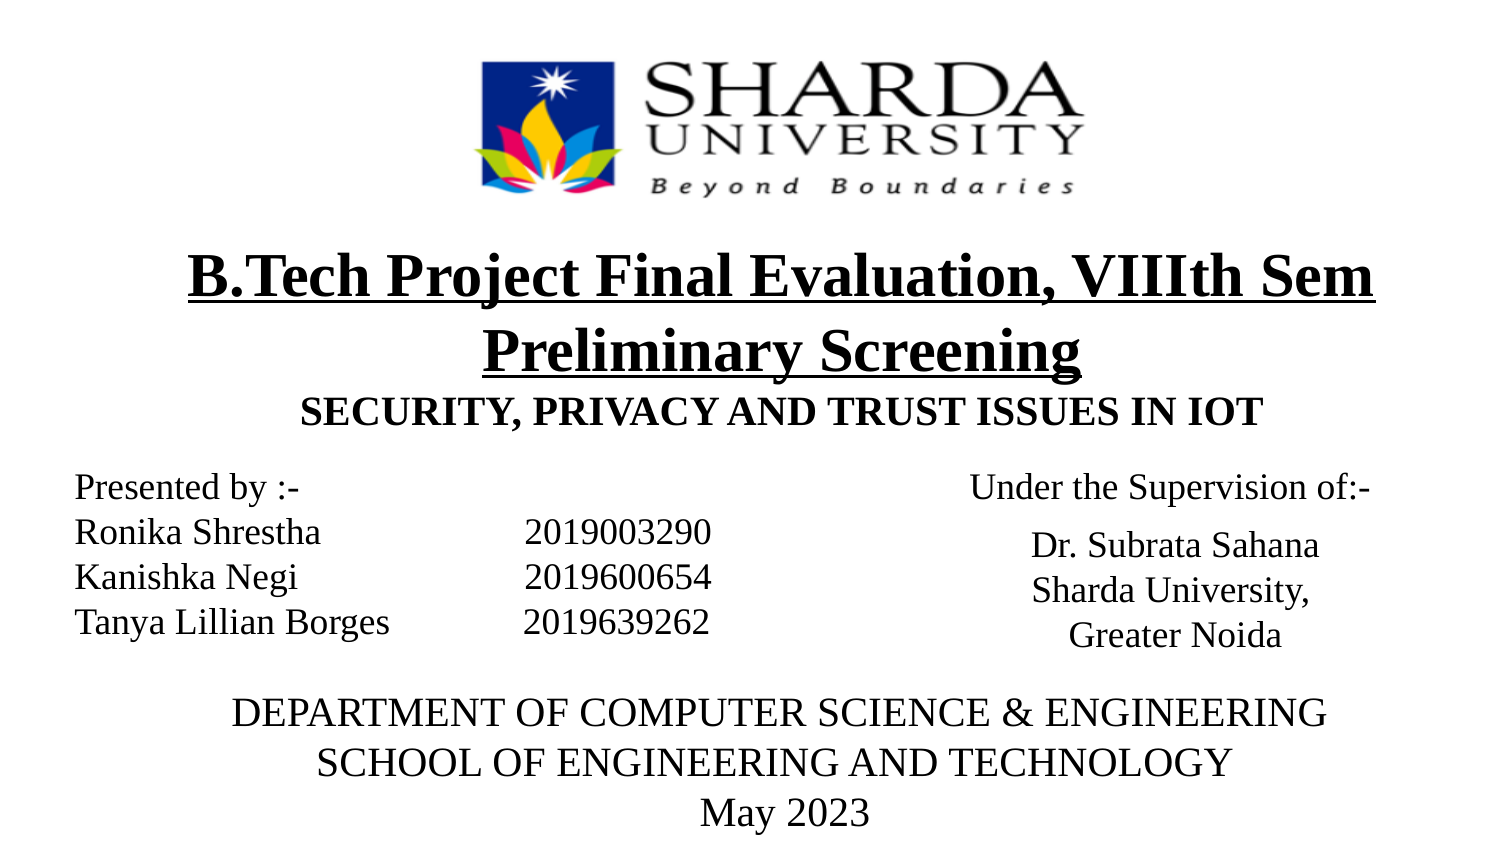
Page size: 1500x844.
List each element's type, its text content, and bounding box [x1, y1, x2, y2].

text_box Dr. Subrata Sahana Sharda University, Greater Noida [929, 504, 1422, 670]
text_box Under the Supervision of:- [954, 446, 1447, 522]
text_box DEPARTMENT OF COMPUTER SCIENCE & ENGINEERING SCHOOL OF ENGINEERING AND TECHNOLOGY May 2023 [210, 670, 1350, 844]
picture [451, 24, 1108, 227]
text_box B.Tech Project Final Evaluation, VIIIth Sem Preliminary Screening SECURITY, PRIVACY AND TRUST ISSUES IN IOT [167, 218, 1397, 609]
text_box Presented by :- Ronika Shrestha 2019003290 Kanishka Negi 2019600654 Tanya Lillian Borges 2019639262 [59, 446, 782, 657]
